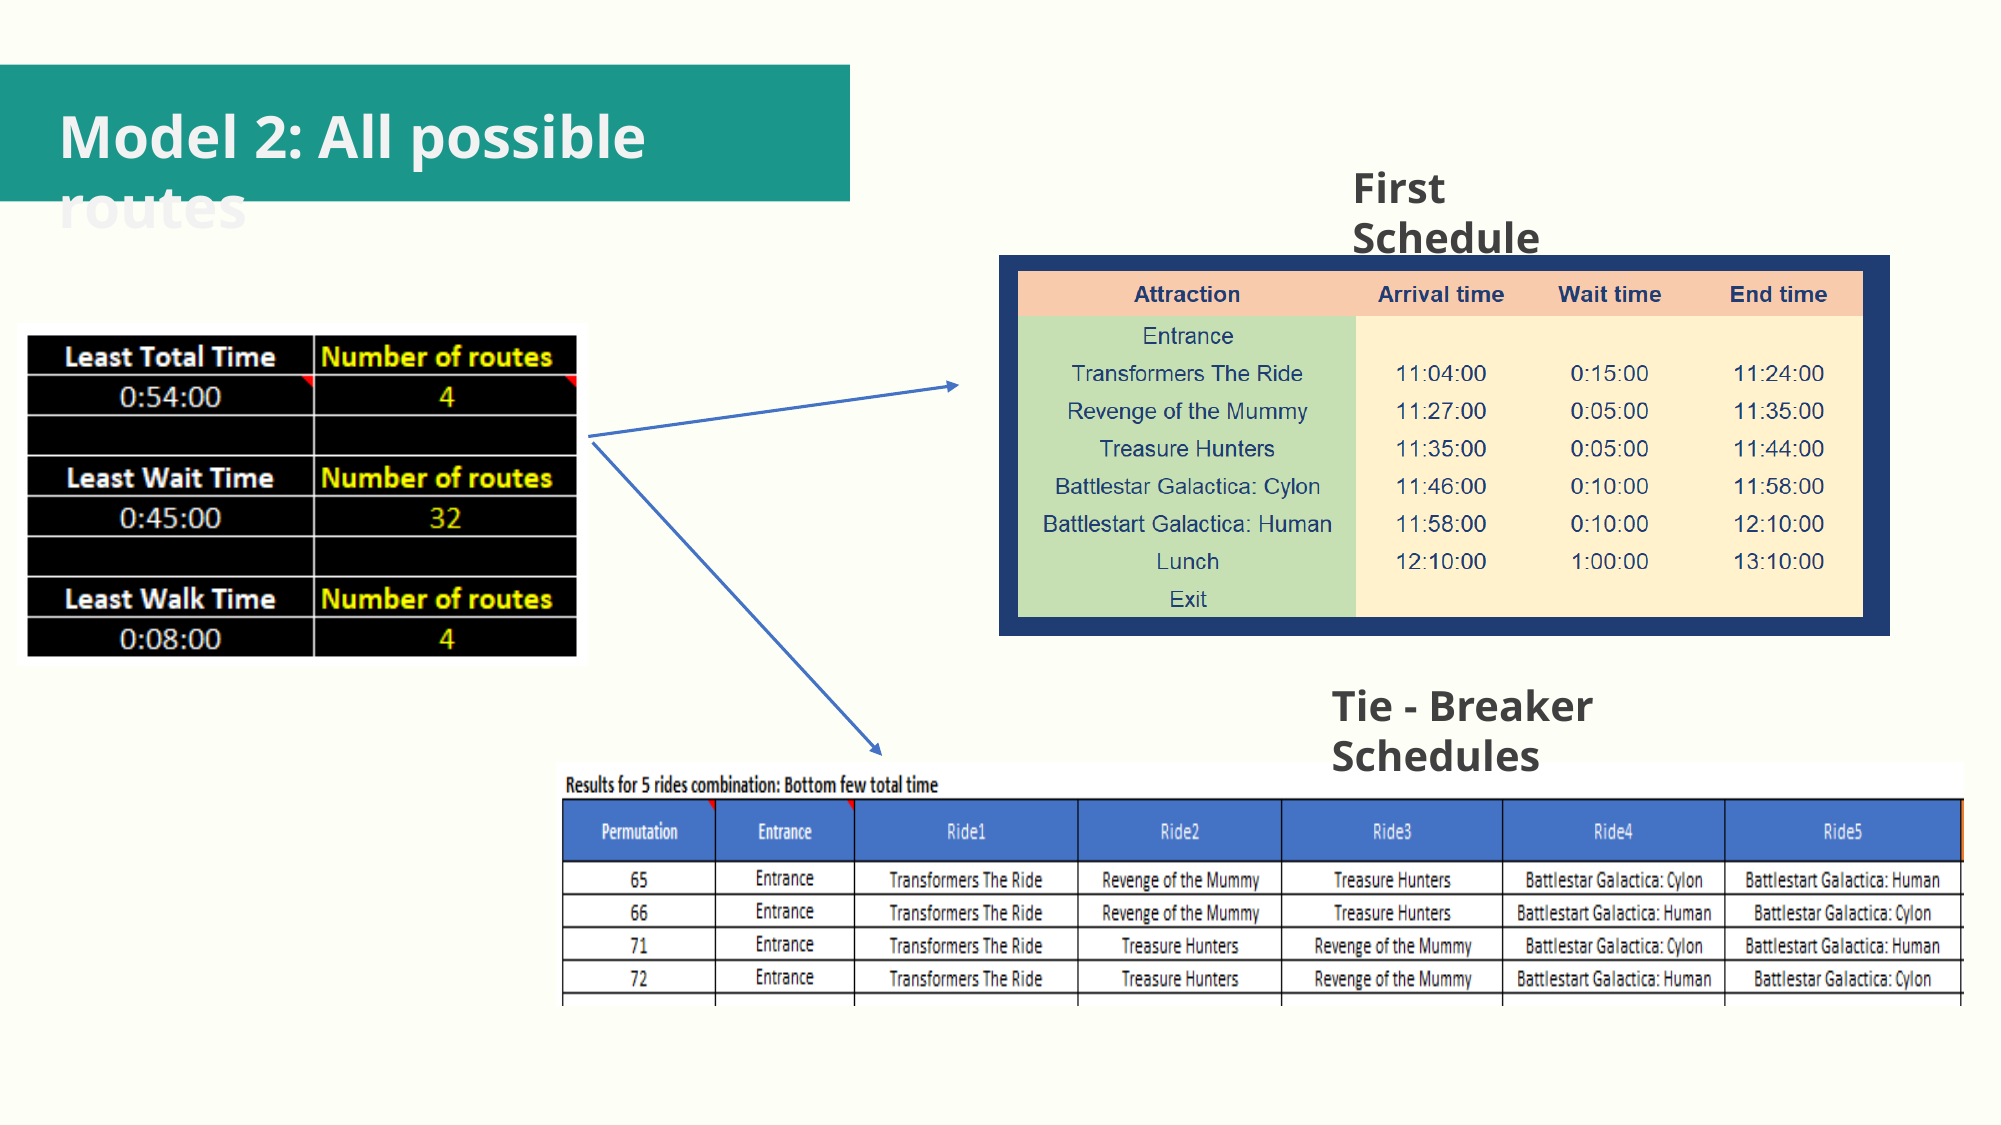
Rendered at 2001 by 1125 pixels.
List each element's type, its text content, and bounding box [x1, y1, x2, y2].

text_box Model 2: All possible routes [44, 93, 816, 248]
picture [556, 762, 1964, 1006]
picture [999, 255, 1890, 636]
text_box First Schedule [1337, 154, 1620, 255]
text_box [588, 384, 960, 437]
picture [17, 323, 588, 666]
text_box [592, 442, 883, 756]
text_box Tie - Breaker Schedules [1316, 672, 1791, 762]
text_box [0, 64, 851, 202]
